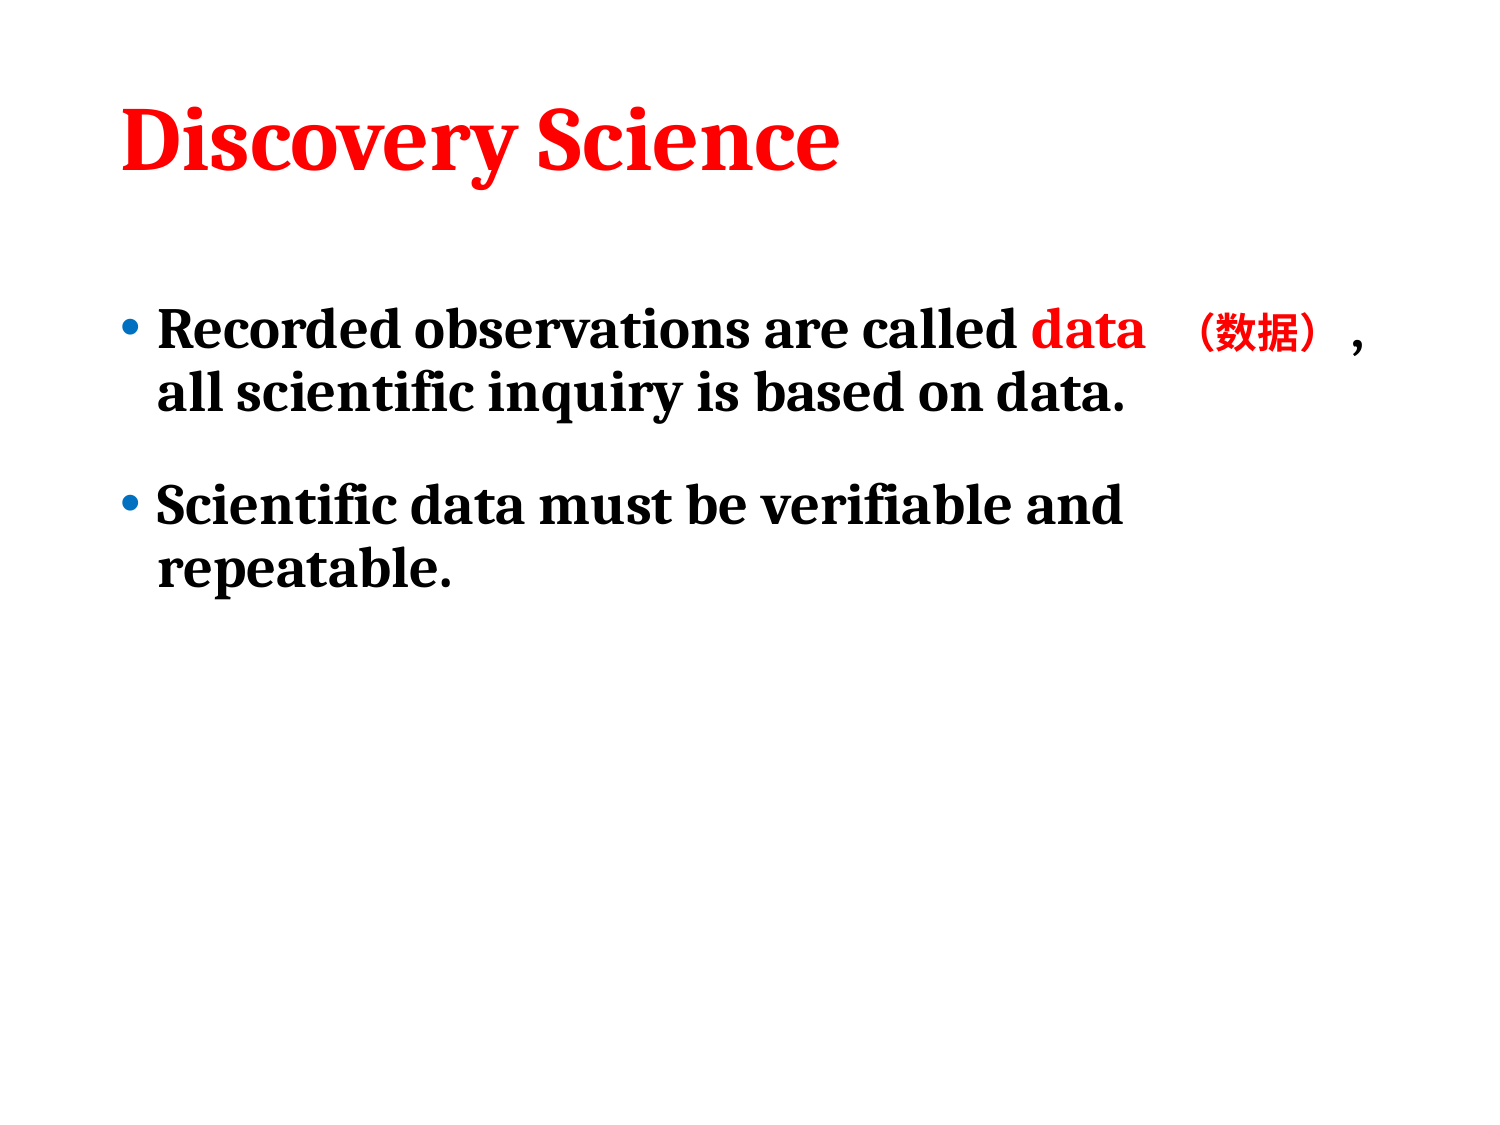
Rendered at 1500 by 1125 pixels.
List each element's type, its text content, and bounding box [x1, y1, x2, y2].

list Recorded observations are called data （数据）, all scientific inquiry is based on data. Scientific data must be verifiable and repeatable. [105, 291, 1397, 856]
title Discovery Science [105, 84, 1306, 209]
